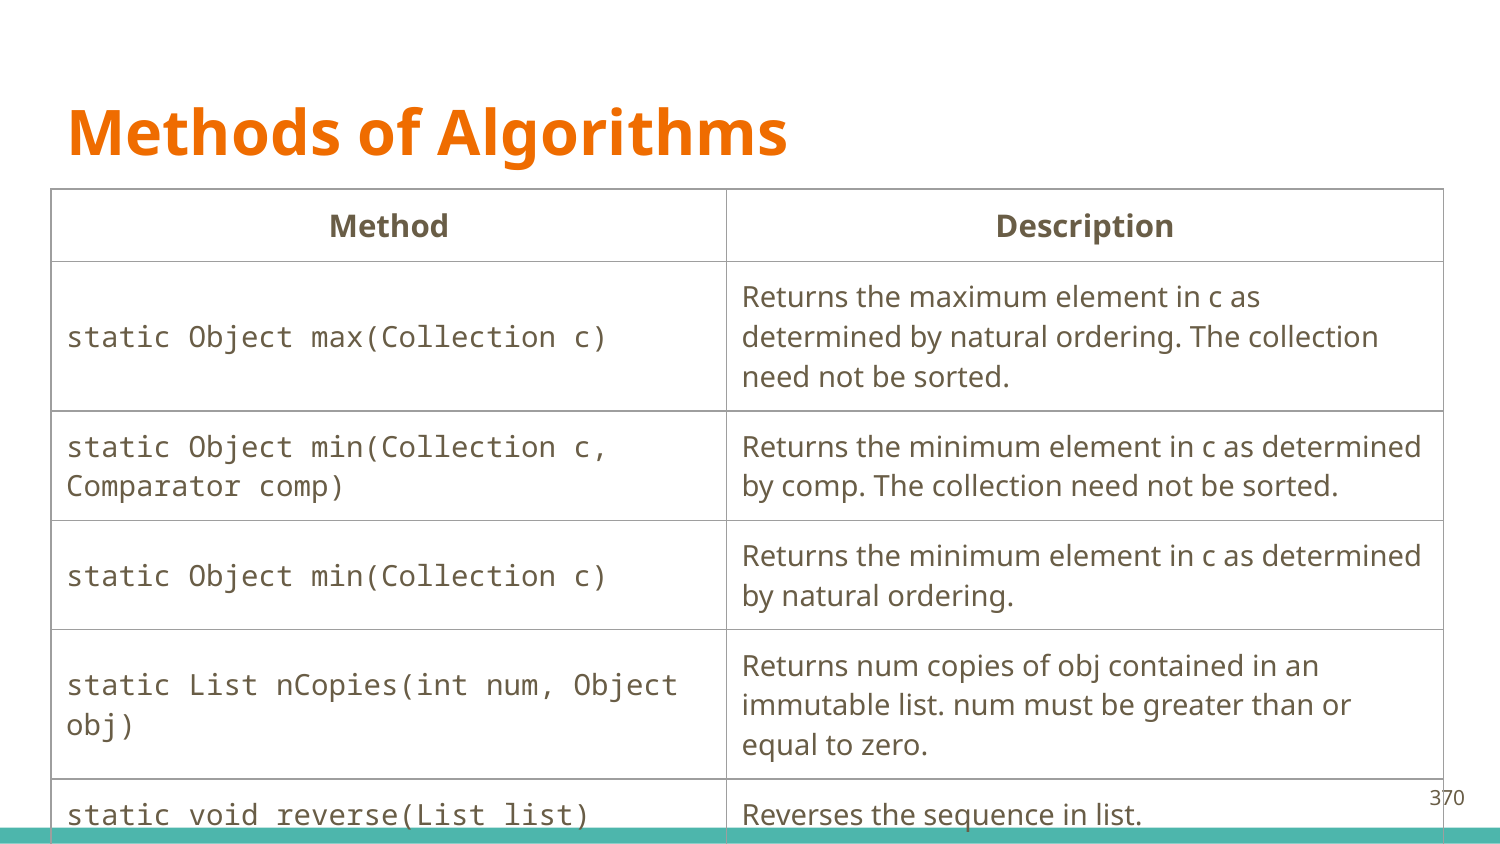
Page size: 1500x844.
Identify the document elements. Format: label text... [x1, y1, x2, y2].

table_cell static Object min(Collection c, Comparator comp) [52, 412, 726, 520]
table_cell Returns the maximum element in c as determined by natural ordering. The collection need not be sorted. [727, 262, 1443, 410]
table_cell Returns the minimum element in c as determined by comp. The collection need not be sorted. [727, 412, 1443, 520]
table_cell static Object max(Collection c) [52, 262, 726, 410]
table_cell static List nCopies(int num, Object obj) [52, 630, 726, 778]
table_cell Returns num copies of obj contained in an immutable list. num must be greater than or equal to zero. [727, 630, 1443, 778]
table_header Description [727, 190, 1443, 261]
table_cell static Object min(Collection c) [52, 521, 726, 629]
table_cell static void reverse(List list) [52, 780, 726, 844]
table_cell Reverses the sequence in list. [727, 780, 1443, 844]
table_header Method [52, 190, 726, 261]
table_cell Returns the minimum element in c as determined by natural ordering. [727, 521, 1443, 629]
title Methods of Algorithms [51, 72, 1449, 189]
slide_number 370 [1444, 764, 1480, 830]
